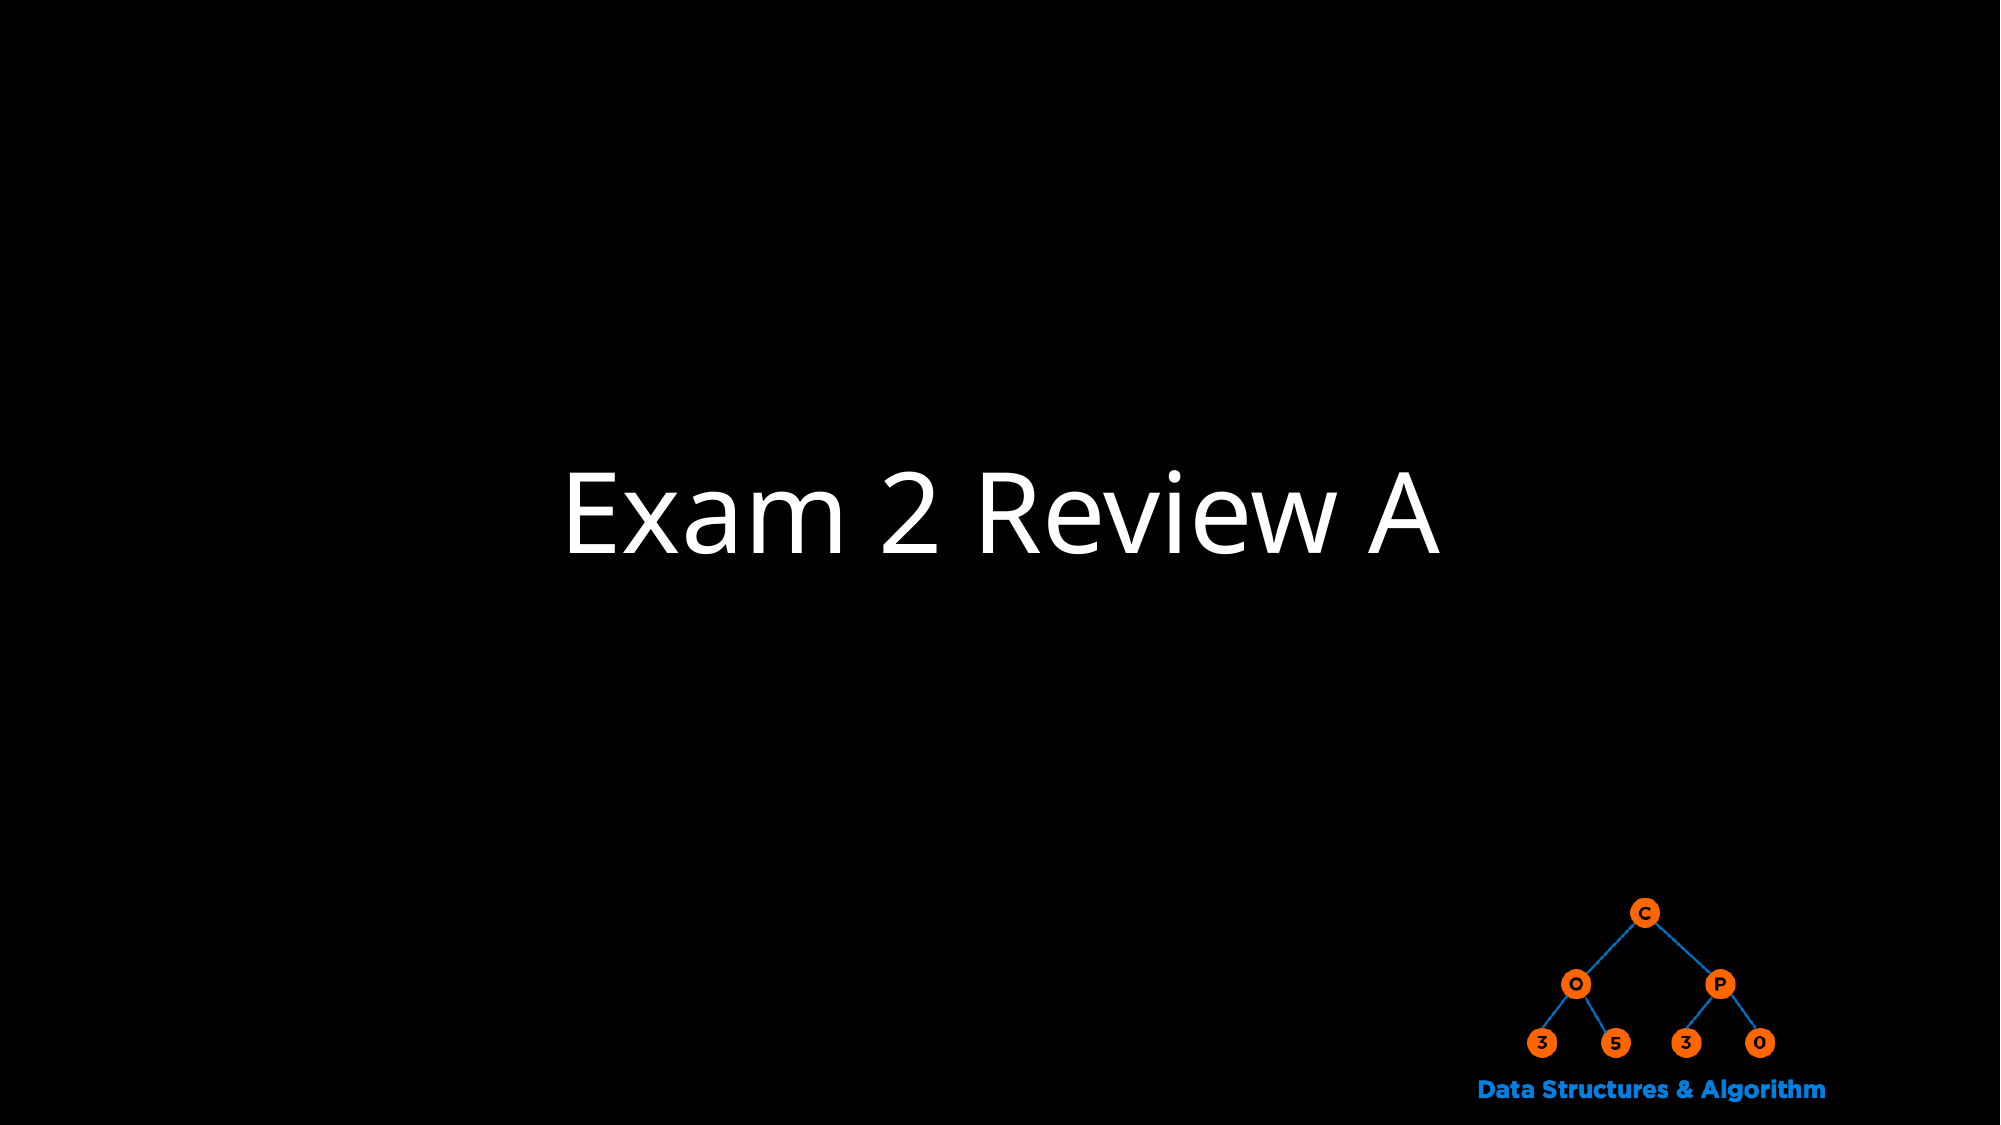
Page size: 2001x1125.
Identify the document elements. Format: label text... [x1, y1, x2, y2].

text_box Exam 2 Review A [94, 433, 1906, 583]
picture [1474, 877, 1830, 1125]
